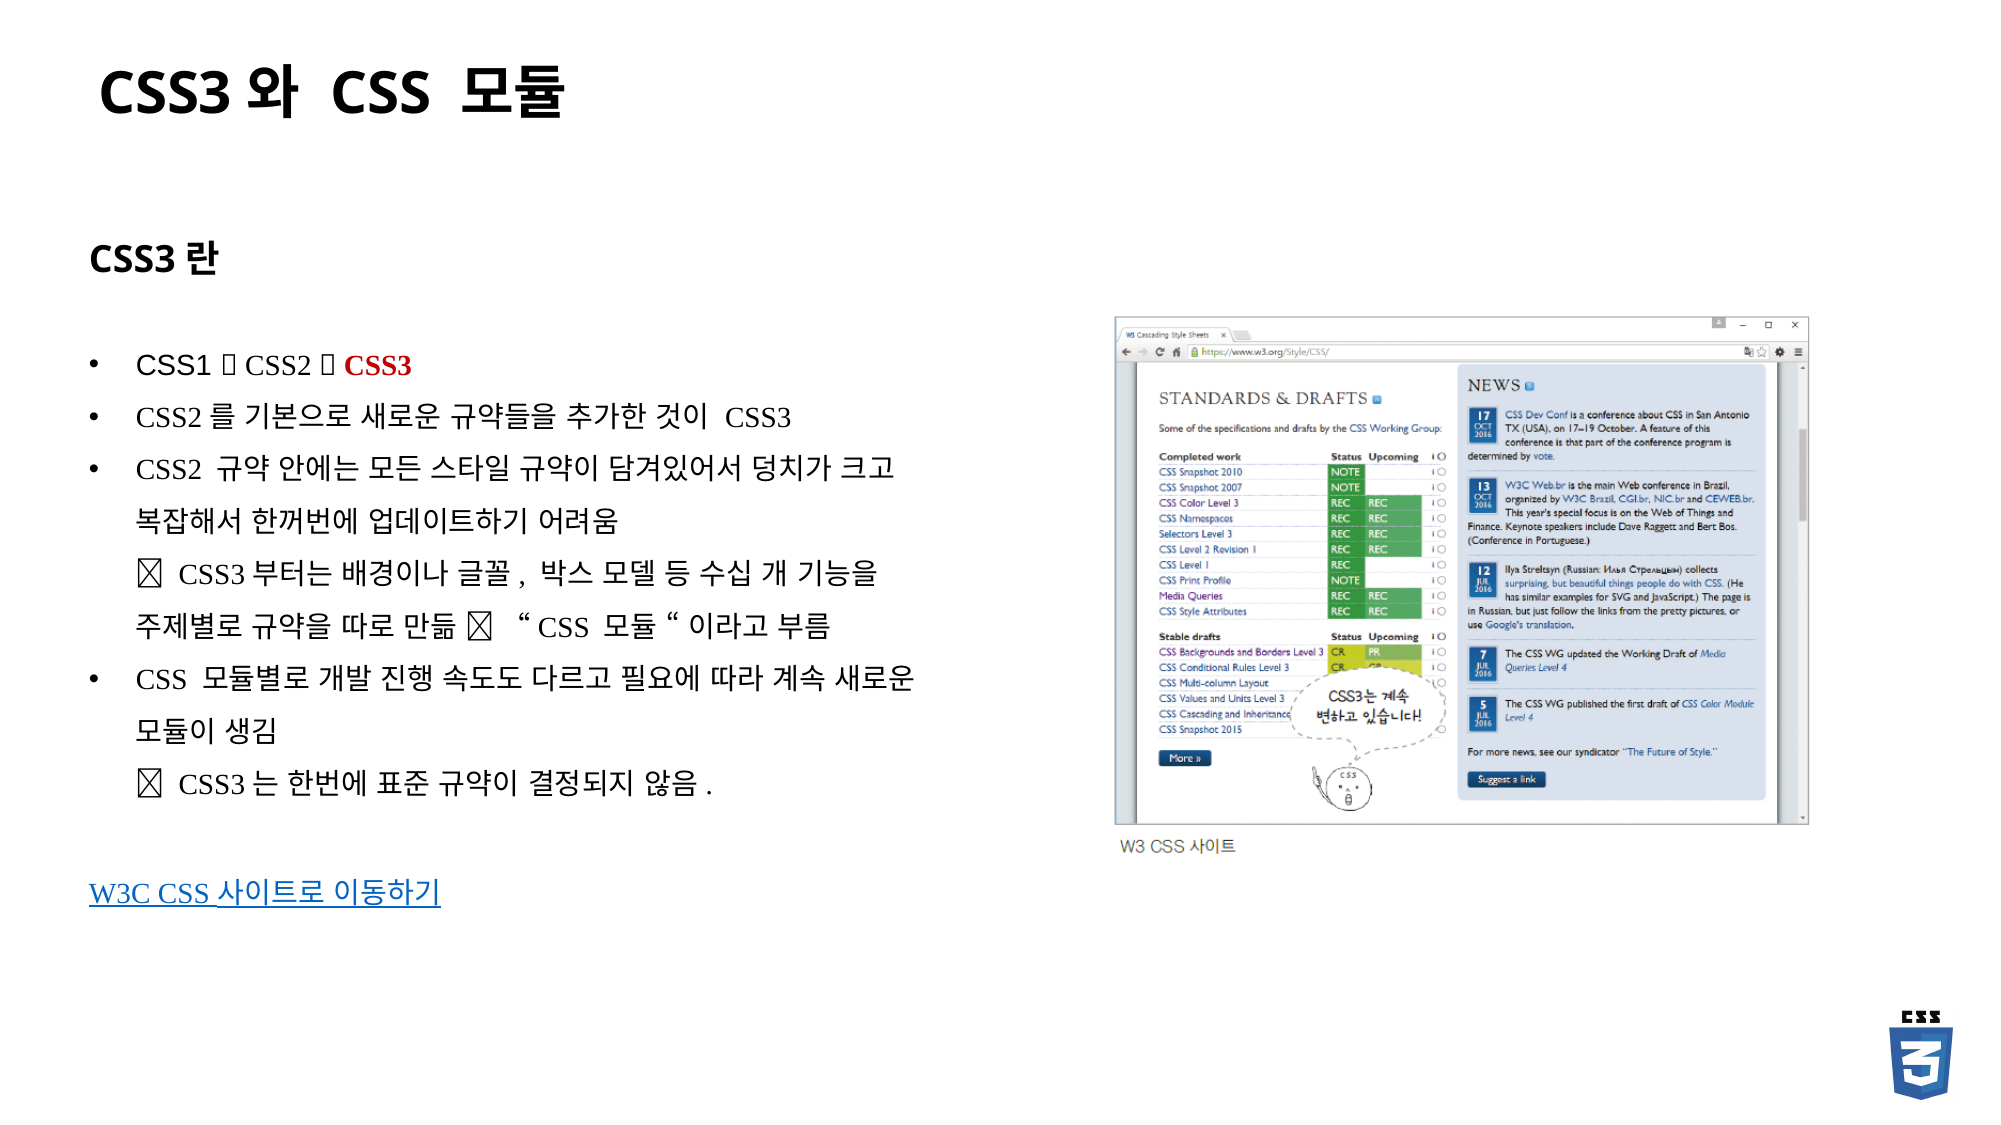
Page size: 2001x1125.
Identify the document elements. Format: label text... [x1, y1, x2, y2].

text_box CSS1  CSS2  CSS3 CSS2를 기본으로 새로운 규약들을 추가한 것이 CSS3 CSS2 규약 안에는 모든 스타일 규약이 담겨있어서 덩치가 크고 복잡해서 한꺼번에 업데이트하기 어려움  CSS3부터는 배경이나 글꼴, 박스 모델 등 수십 개 기능을 주제별로 규약을 따로 만듦  “CSS 모듈 “ 이라고 부름 CSS 모듈별로 개발 진행 속도도 다르고 필요에 따라 계속 새로운 모듈이 생김  CSS3는 한번에 표준 규약이 결정되지 않음. W3C CSS 사이트로 이동하기 [74, 321, 998, 924]
picture [1883, 1003, 1960, 1103]
text_box CSS3란 [74, 227, 896, 287]
title CSS3와 CSS 모듈 [83, 40, 1575, 150]
picture [1105, 309, 1822, 857]
